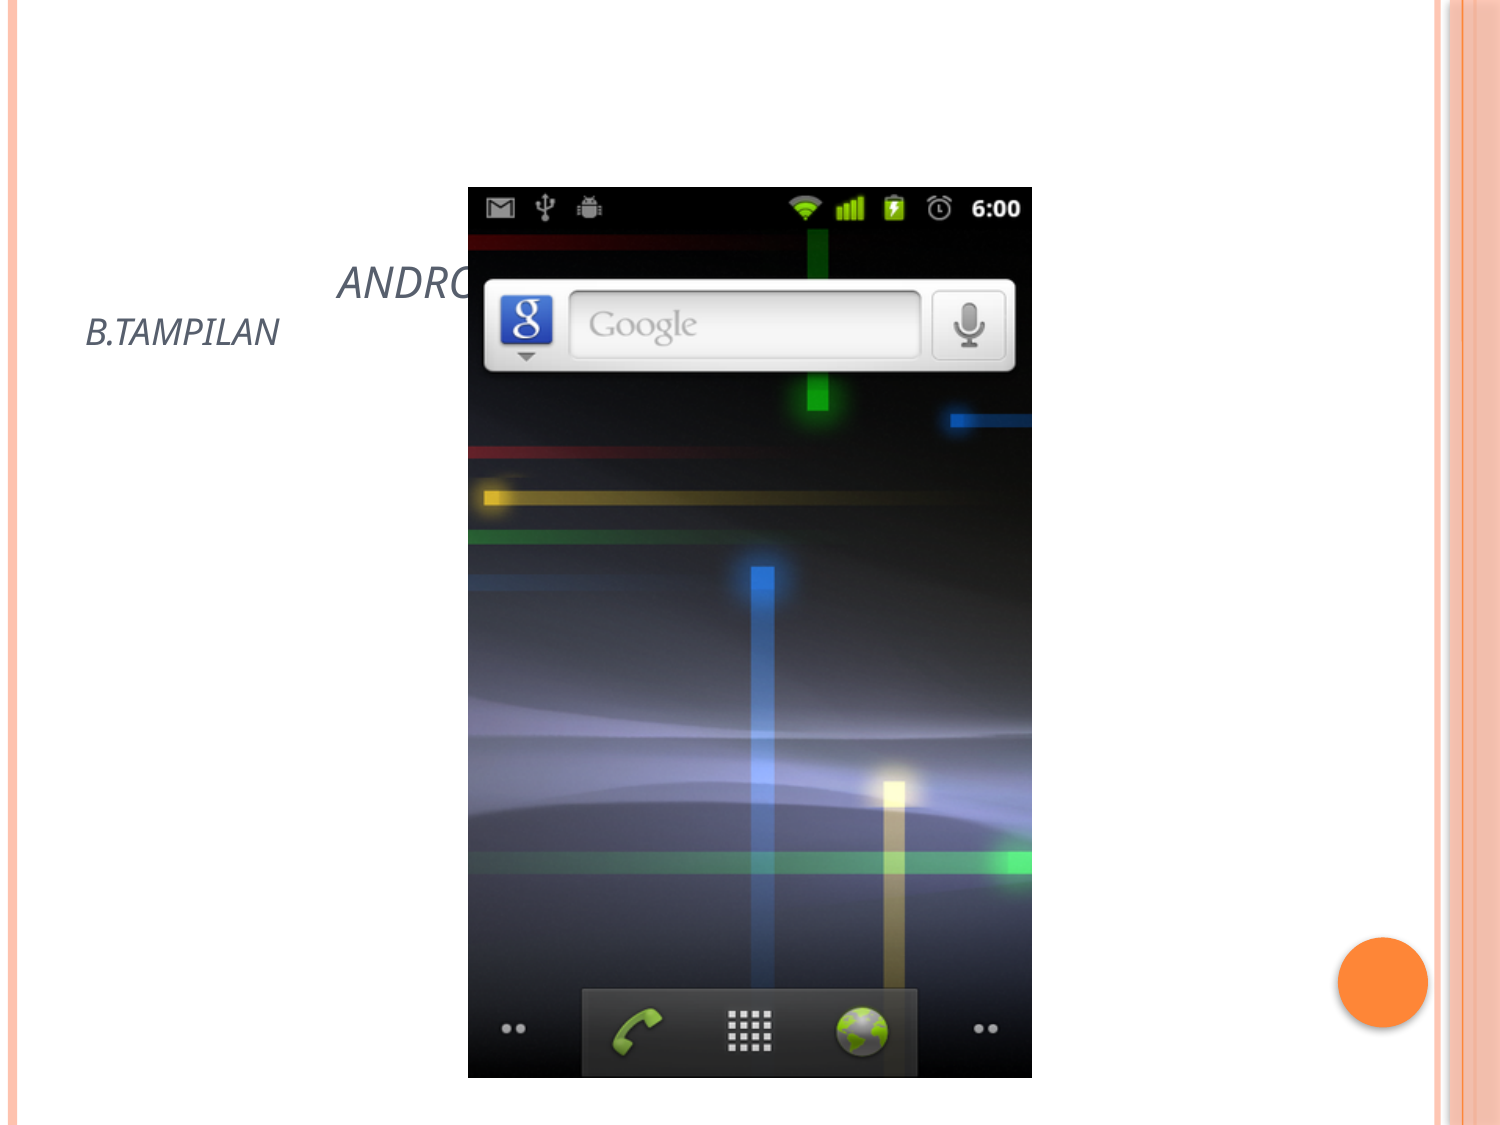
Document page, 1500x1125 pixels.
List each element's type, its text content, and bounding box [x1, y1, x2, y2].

title Android Gingerbread B.Tampilan [1038, 246, 1421, 1020]
title Android Gingerbread B.Tampilan [70, 246, 462, 1020]
picture [468, 186, 1032, 1079]
